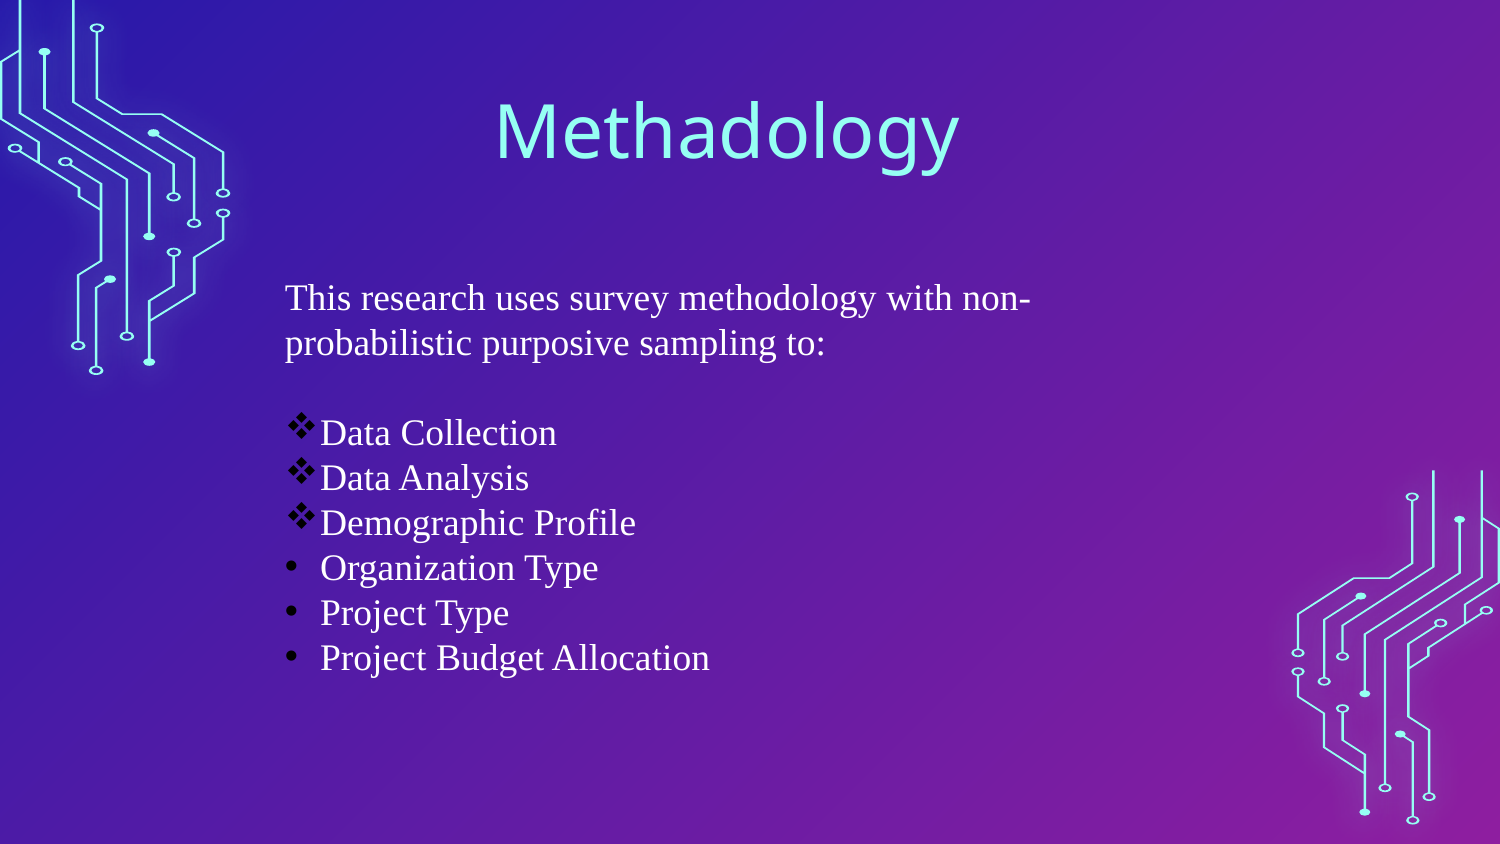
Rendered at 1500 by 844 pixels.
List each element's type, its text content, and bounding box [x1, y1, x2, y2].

text_box This research uses survey methodology with non-probabilistic purposive sampling to: Data Collection Data Analysis Demographic Profile Organization Type Project Type Project Budget Allocation [269, 265, 1146, 686]
title Methadology [316, 83, 1138, 178]
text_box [1291, 470, 1500, 825]
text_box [0, 0, 231, 376]
